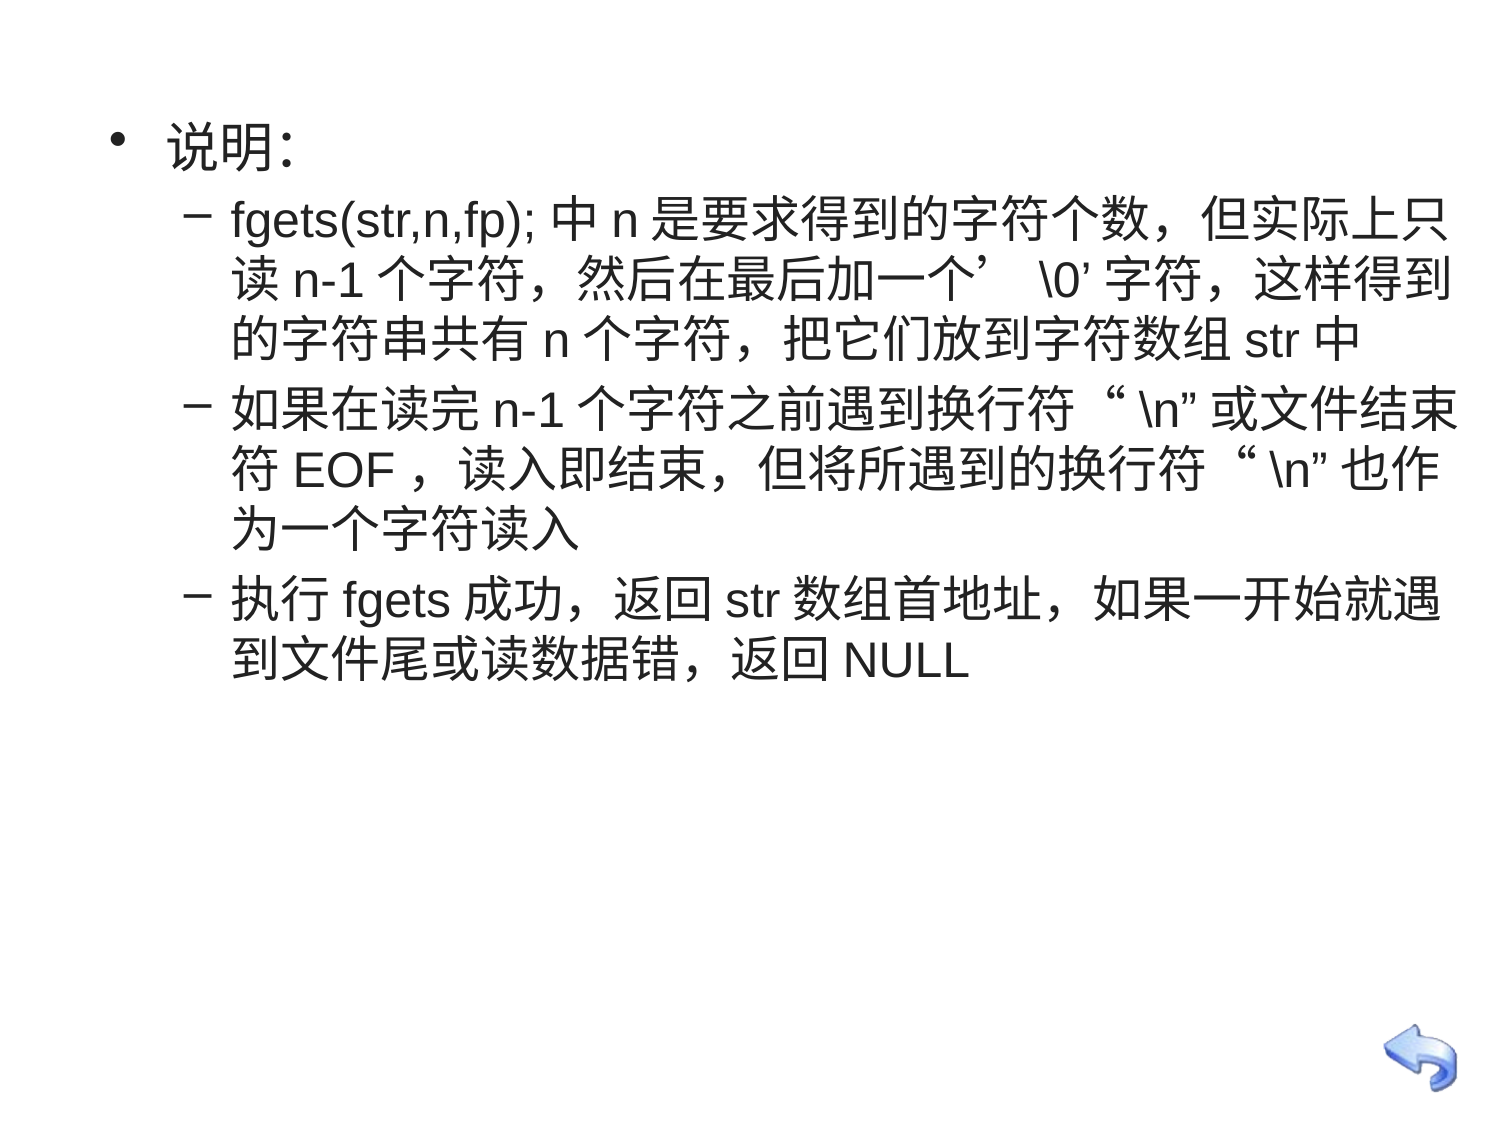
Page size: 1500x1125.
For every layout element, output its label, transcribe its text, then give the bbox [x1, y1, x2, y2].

picture [1382, 1019, 1461, 1097]
list 说明： fgets(str,n,fp);中n是要求得到的字符个数，但实际上只读n-1个字符，然后在最后加一个’\0’字符，这样得到的字符串共有n个字符，把它们放到字符数组str中 如果在读完n-1个字符之前遇到换行符“\n”或文件结束符EOF，读入即结束，但将所遇到的换行符“\n”也作为一个字符读入 执行fgets成功，返回str数组首地址，如果一开始就遇到文件尾或读数据错，返回NULL [93, 105, 1477, 1090]
